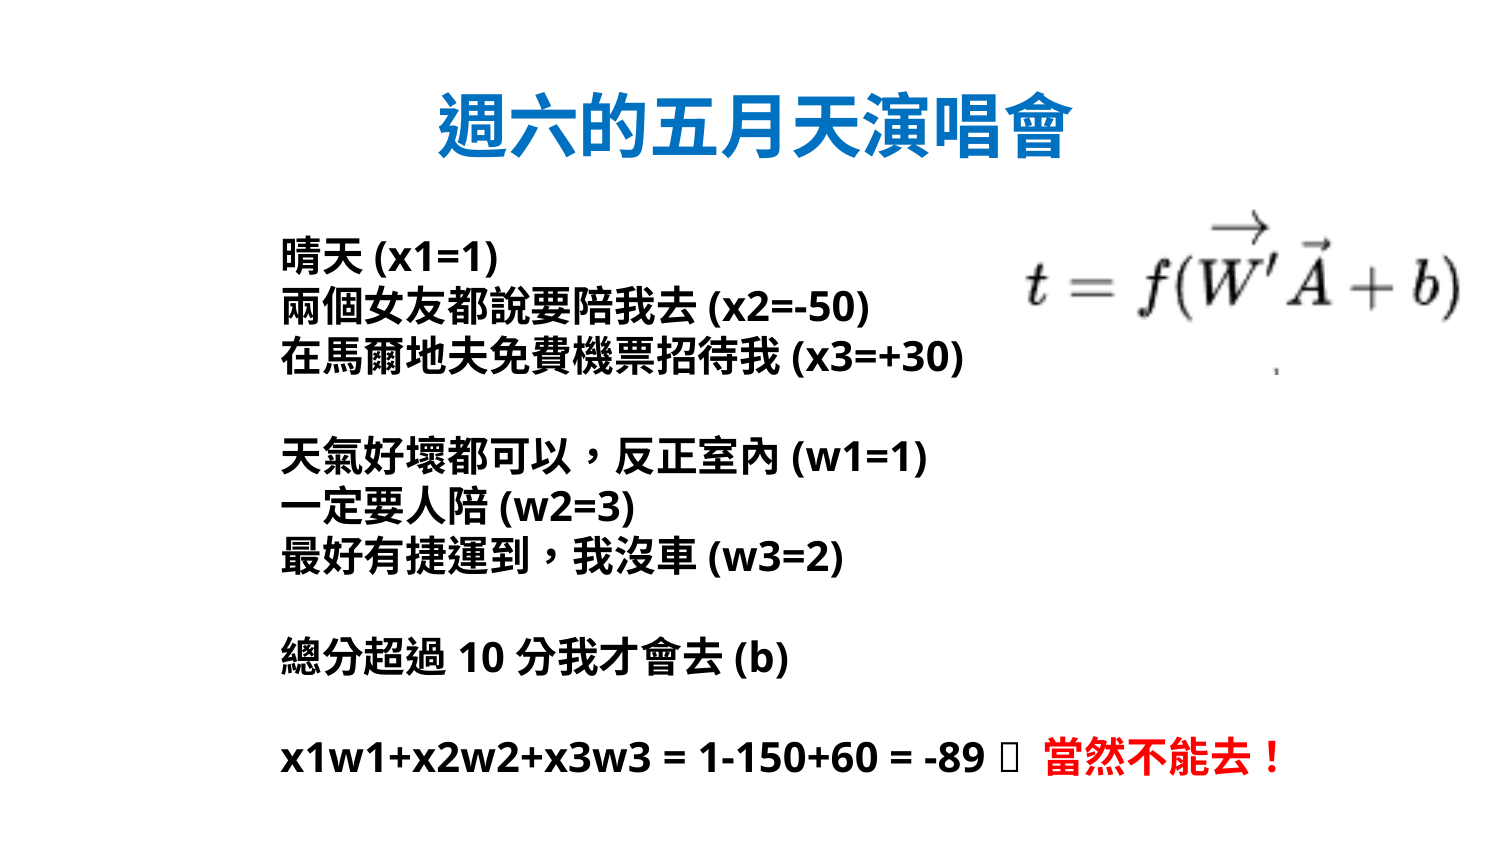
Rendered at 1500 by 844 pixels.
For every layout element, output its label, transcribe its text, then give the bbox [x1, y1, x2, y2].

text_box 晴天(x1=1) 兩個女友都說要陪我去(x2=-50) 在馬爾地夫免費機票招待我(x3=+30) 天氣好壞都可以，反正室內(w1=1) 一定要人陪(w2=3) 最好有捷運到，我沒車(w3=2) 總分超過10分我才會去(b) x1w1+x2w2+x3w3 = 1-150+60 = -89  當然不能去！ [265, 222, 1317, 788]
title 週六的五月天演唱會 [76, 22, 1436, 226]
picture [1018, 185, 1500, 375]
